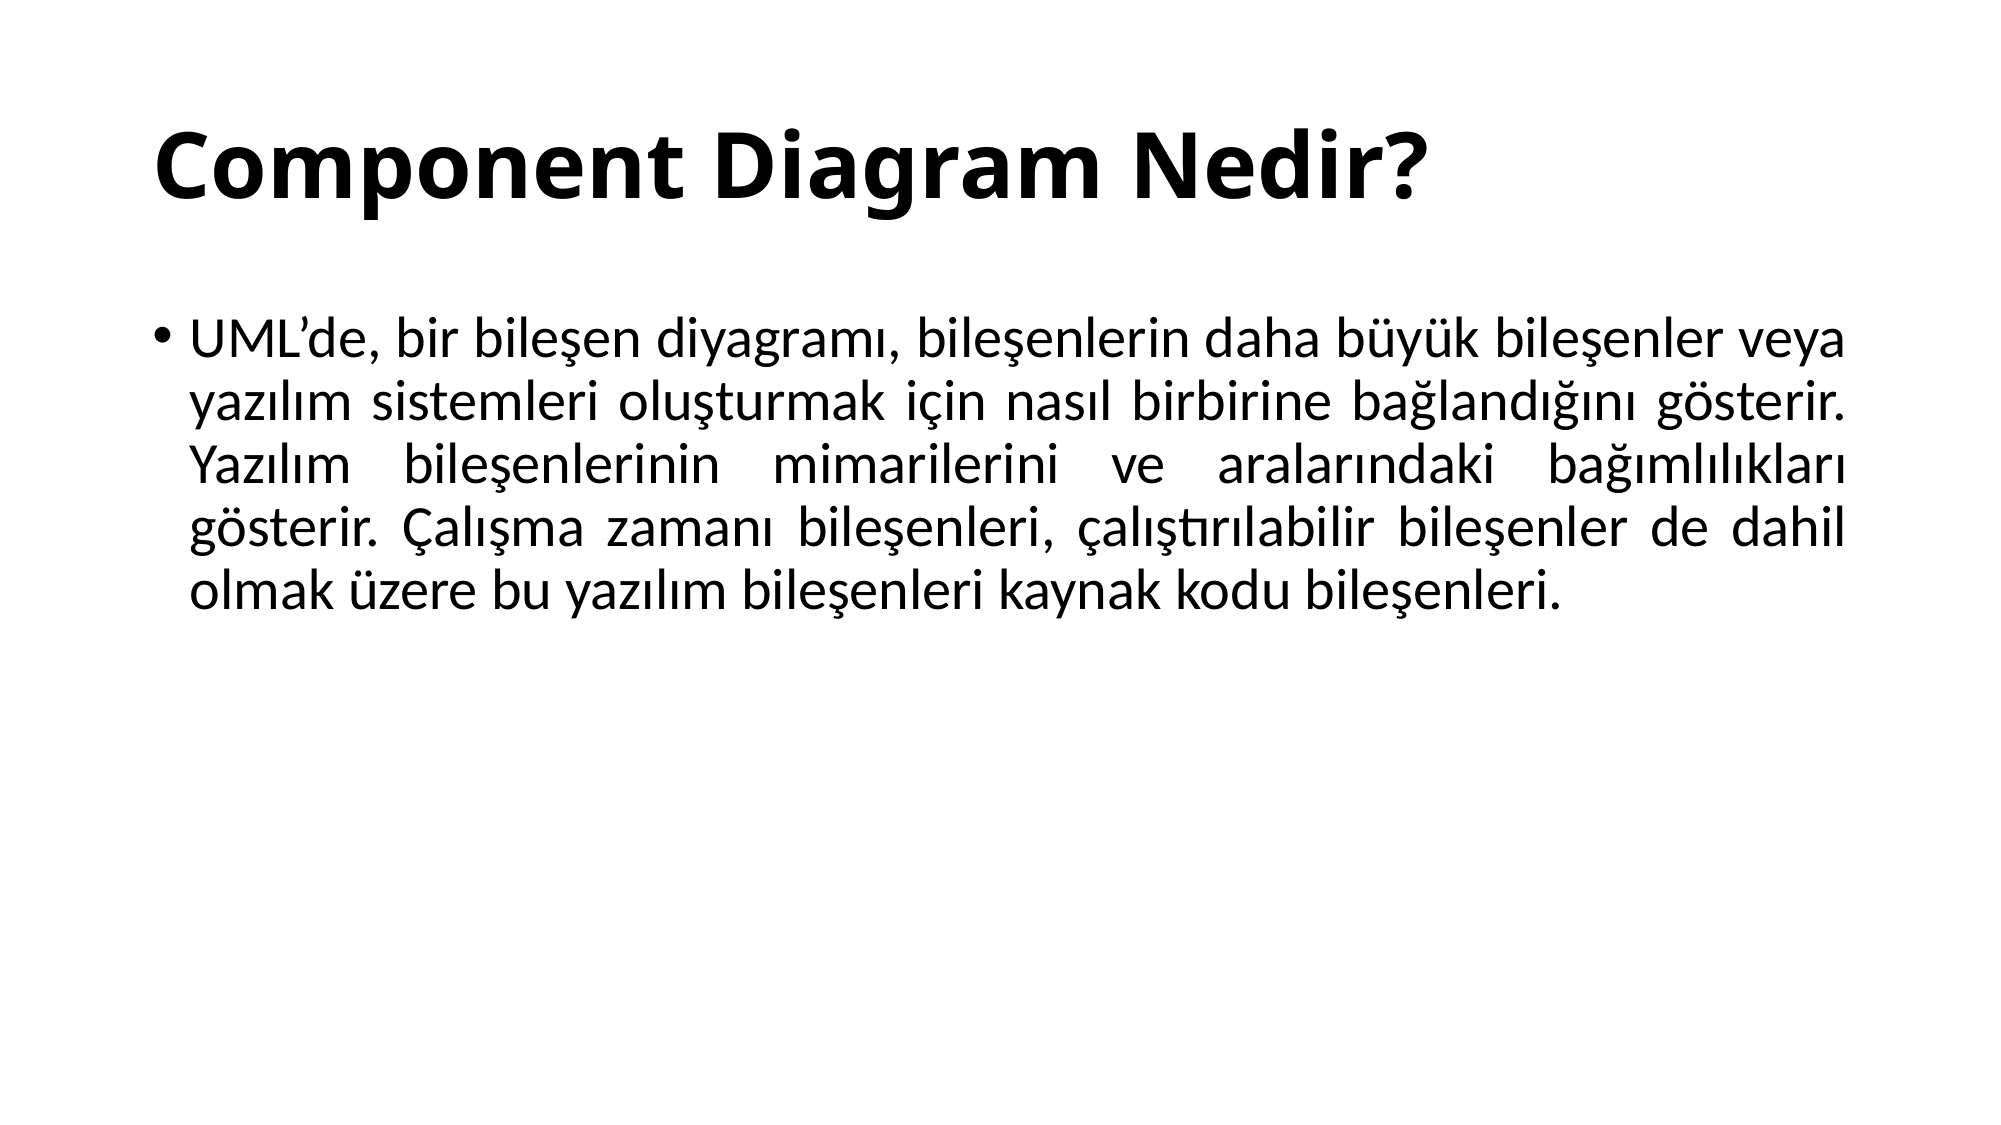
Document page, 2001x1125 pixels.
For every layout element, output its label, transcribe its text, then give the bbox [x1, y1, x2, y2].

title Component Diagram Nedir? [137, 59, 1863, 278]
list UML’de, bir bileşen diyagramı, bileşenlerin daha büyük bileşenler veya yazılım sistemleri oluşturmak için nasıl birbirine bağlandığını gösterir. Yazılım bileşenlerinin mimarilerini ve aralarındaki bağımlılıkları gösterir. Çalışma zamanı bileşenleri, çalıştırılabilir bileşenler de dahil olmak üzere bu yazılım bileşenleri kaynak kodu bileşenleri. [137, 299, 1863, 1014]
